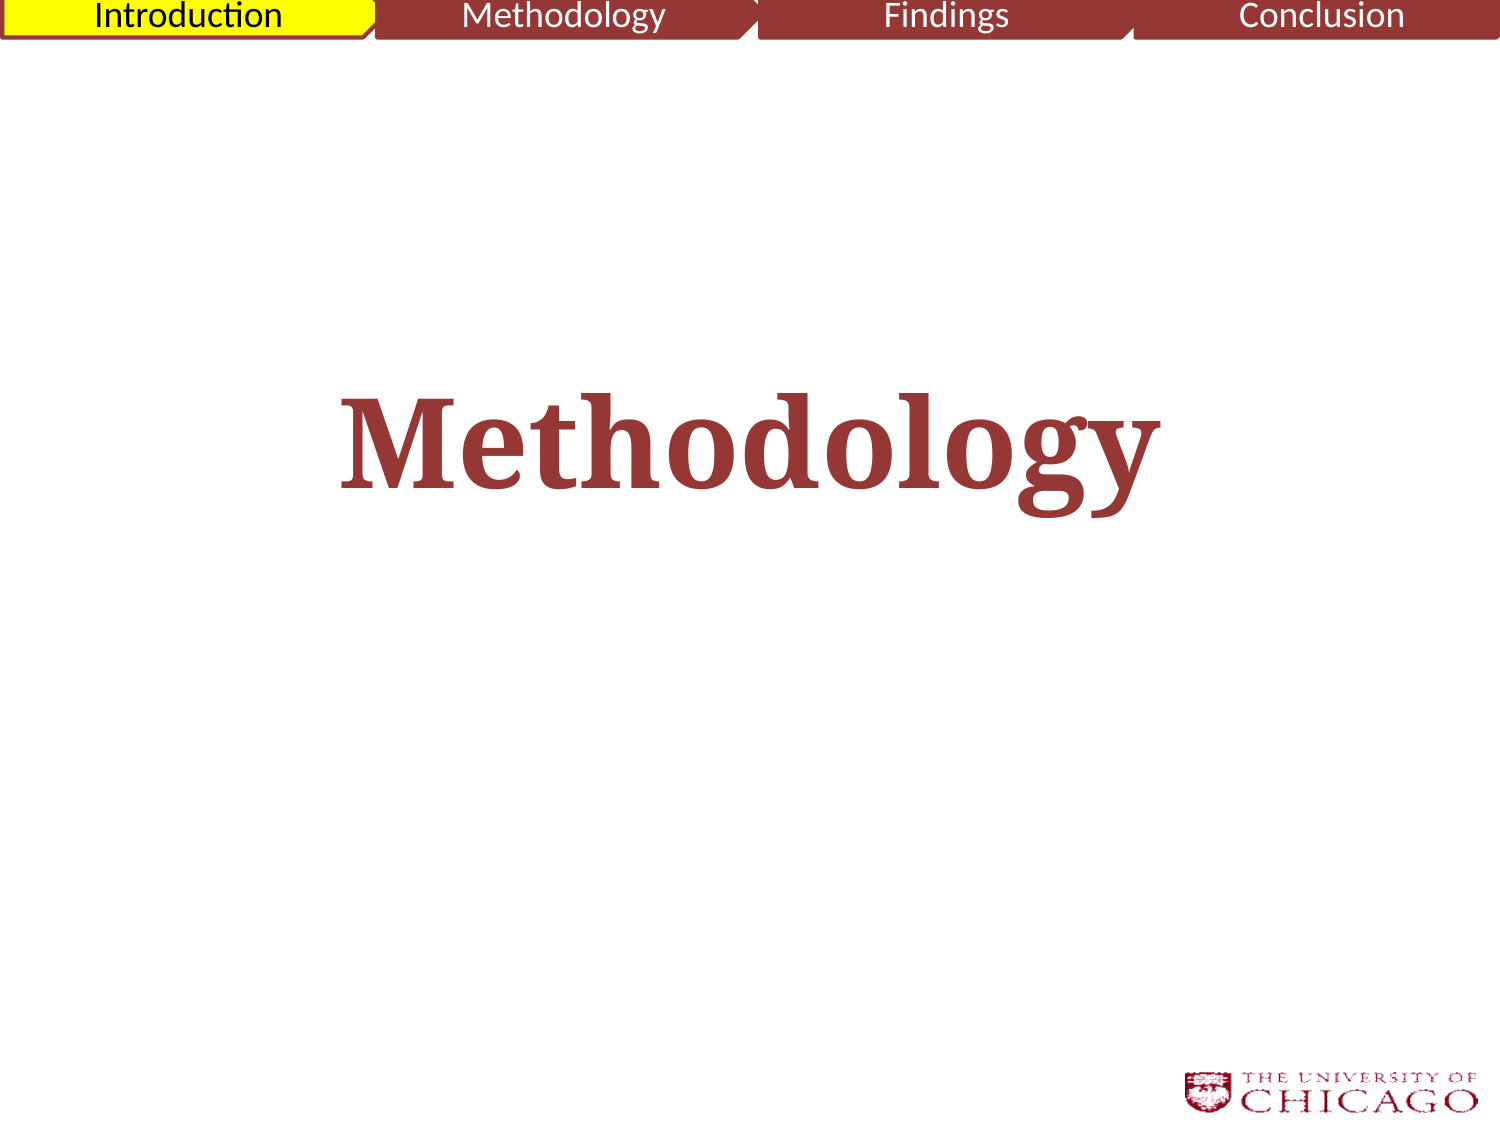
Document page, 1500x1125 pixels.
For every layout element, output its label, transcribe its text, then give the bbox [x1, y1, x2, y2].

title Methodology [112, 287, 1388, 591]
text_box Findings [758, 0, 1133, 40]
text_box Conclusion [1133, 0, 1500, 40]
picture [1185, 1071, 1478, 1114]
text_box Introduction [0, 0, 375, 40]
text_box Methodology [375, 0, 758, 40]
